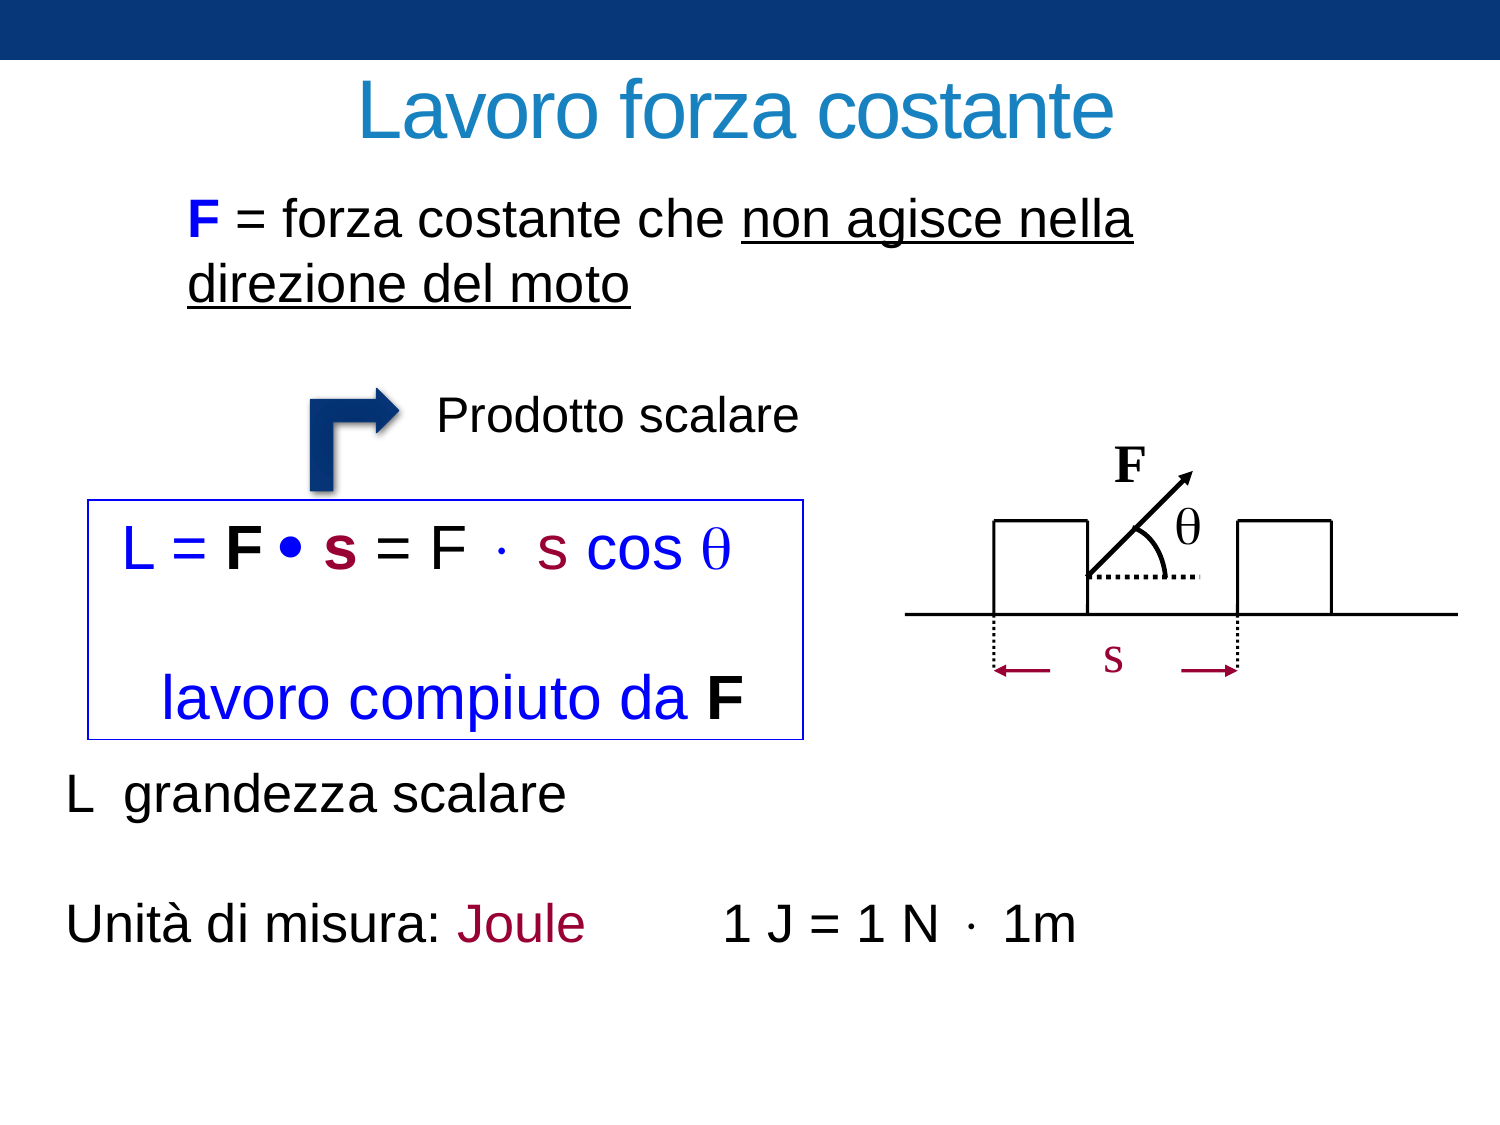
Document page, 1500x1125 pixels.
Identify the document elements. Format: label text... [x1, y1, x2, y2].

text_box [309, 387, 400, 492]
title Lavoro forza costante [61, 23, 1412, 187]
text_box Prodotto scalare [421, 375, 931, 451]
text_box L grandezza scalare Unità di misura: Joule 1 J = 1 N  1m [35, 750, 1442, 961]
text_box F = forza costante che non agisce nella direzione del moto [157, 187, 1358, 321]
text_box L = F  s = F  s cos  lavoro compiuto da F [88, 499, 804, 740]
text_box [904, 420, 1459, 715]
